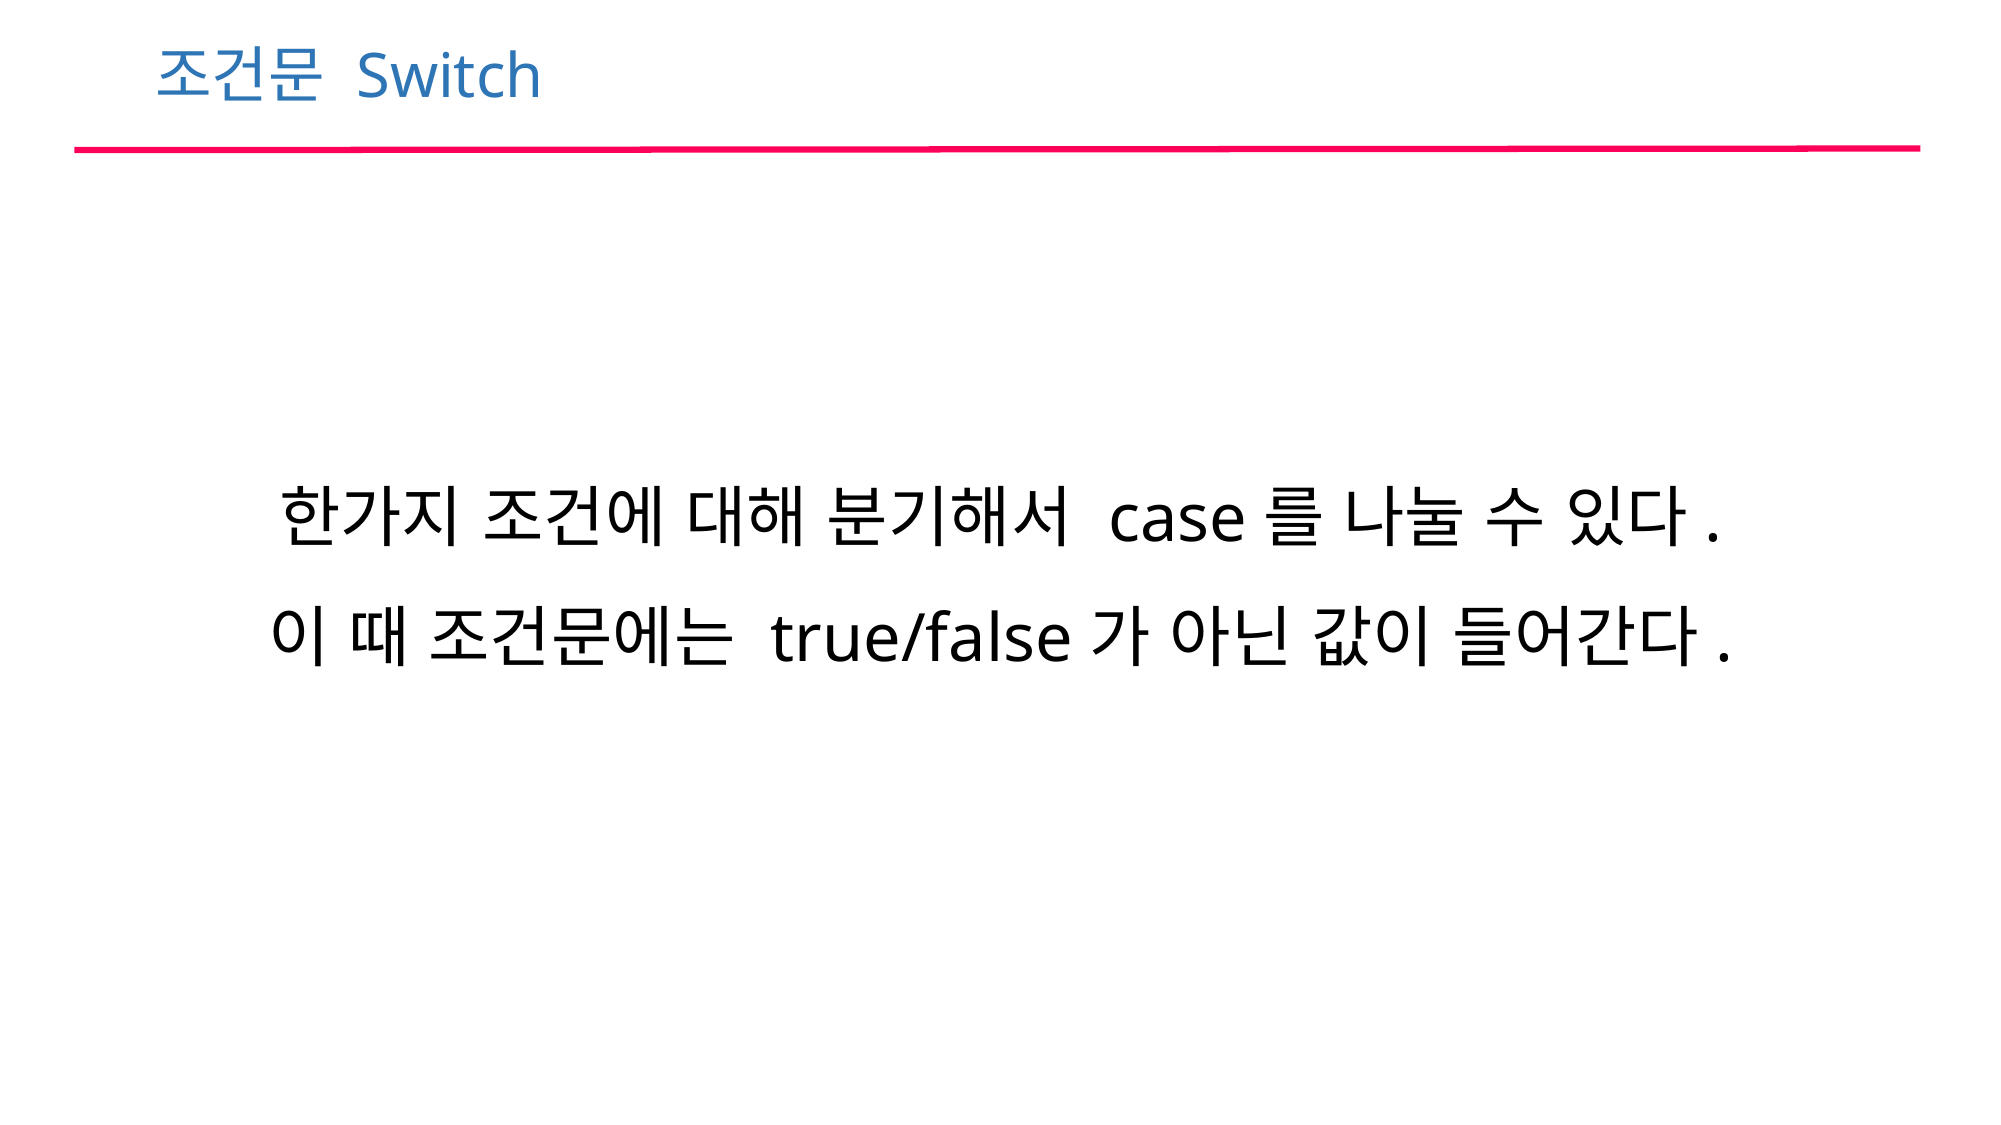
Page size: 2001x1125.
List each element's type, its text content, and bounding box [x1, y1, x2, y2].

text_box [77, 0, 1923, 151]
text_box 조건문 Switch [140, 28, 1487, 118]
text_box 한가지 조건에 대해 분기해서 case를 나눌 수 있다. 이 때 조건문에는 true/false가 아닌 값이 들어간다. [79, 427, 1922, 683]
